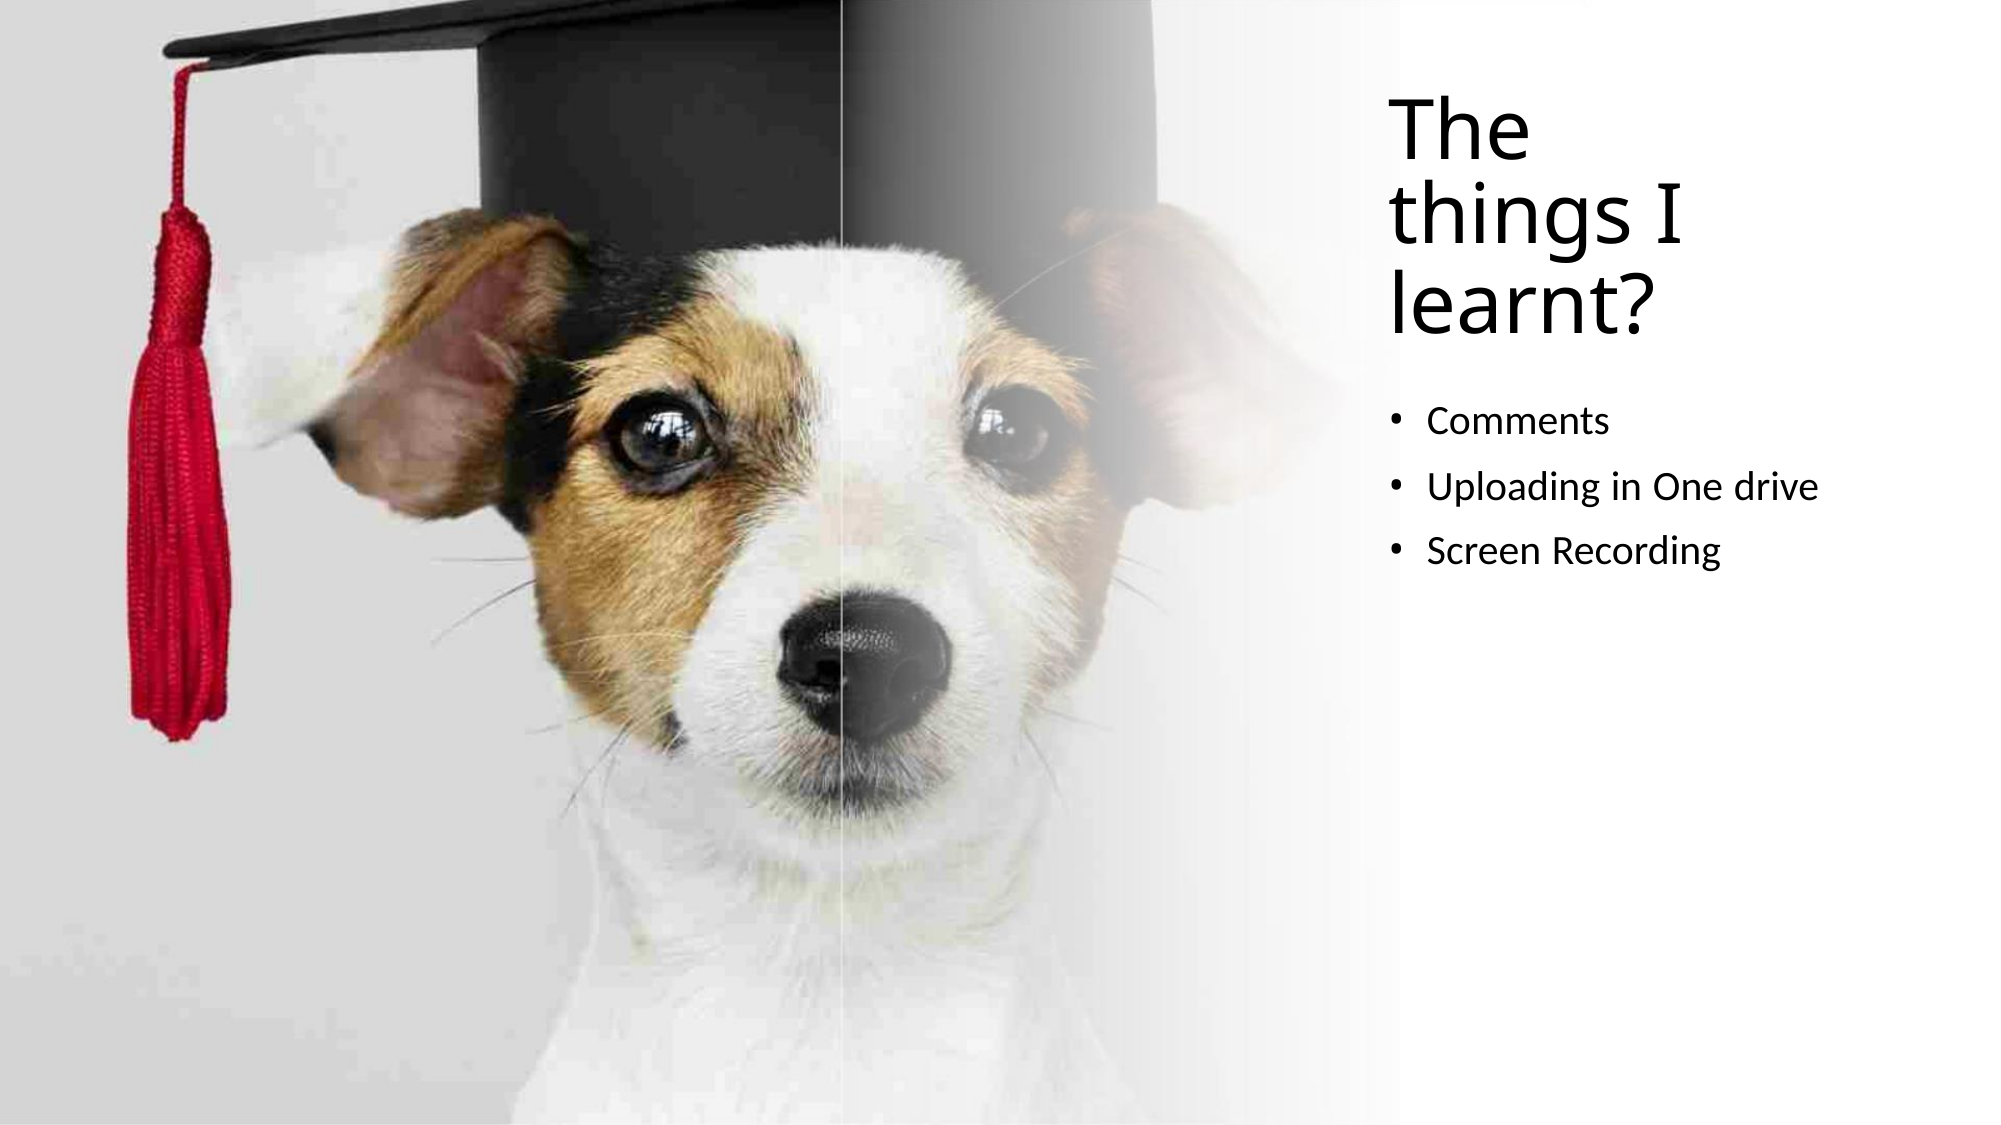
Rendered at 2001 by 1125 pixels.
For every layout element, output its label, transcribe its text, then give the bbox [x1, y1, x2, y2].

text_box The things I learnt? [1388, 93, 1800, 350]
text_box [0, 0, 2000, 1125]
text_box • Uploading in One drive • Screen Recording [1388, 460, 1839, 574]
text_box • Comments [1388, 395, 1635, 443]
